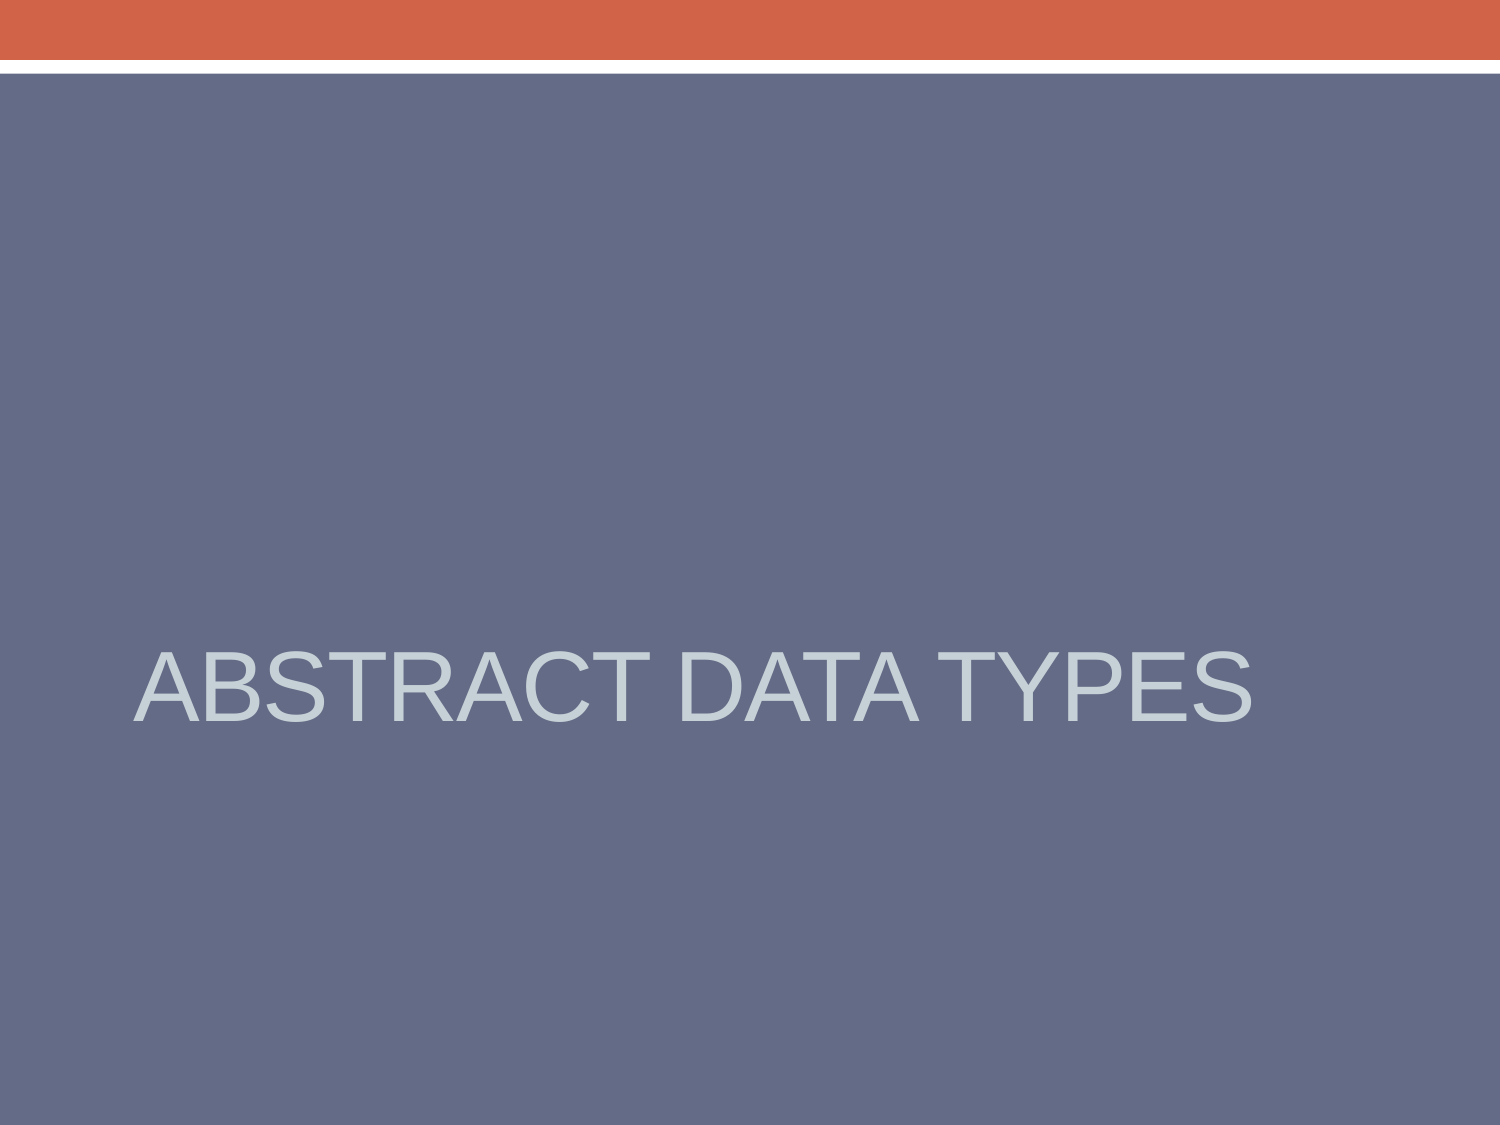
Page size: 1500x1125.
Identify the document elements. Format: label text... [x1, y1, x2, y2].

title Abstract data types [118, 387, 1394, 749]
